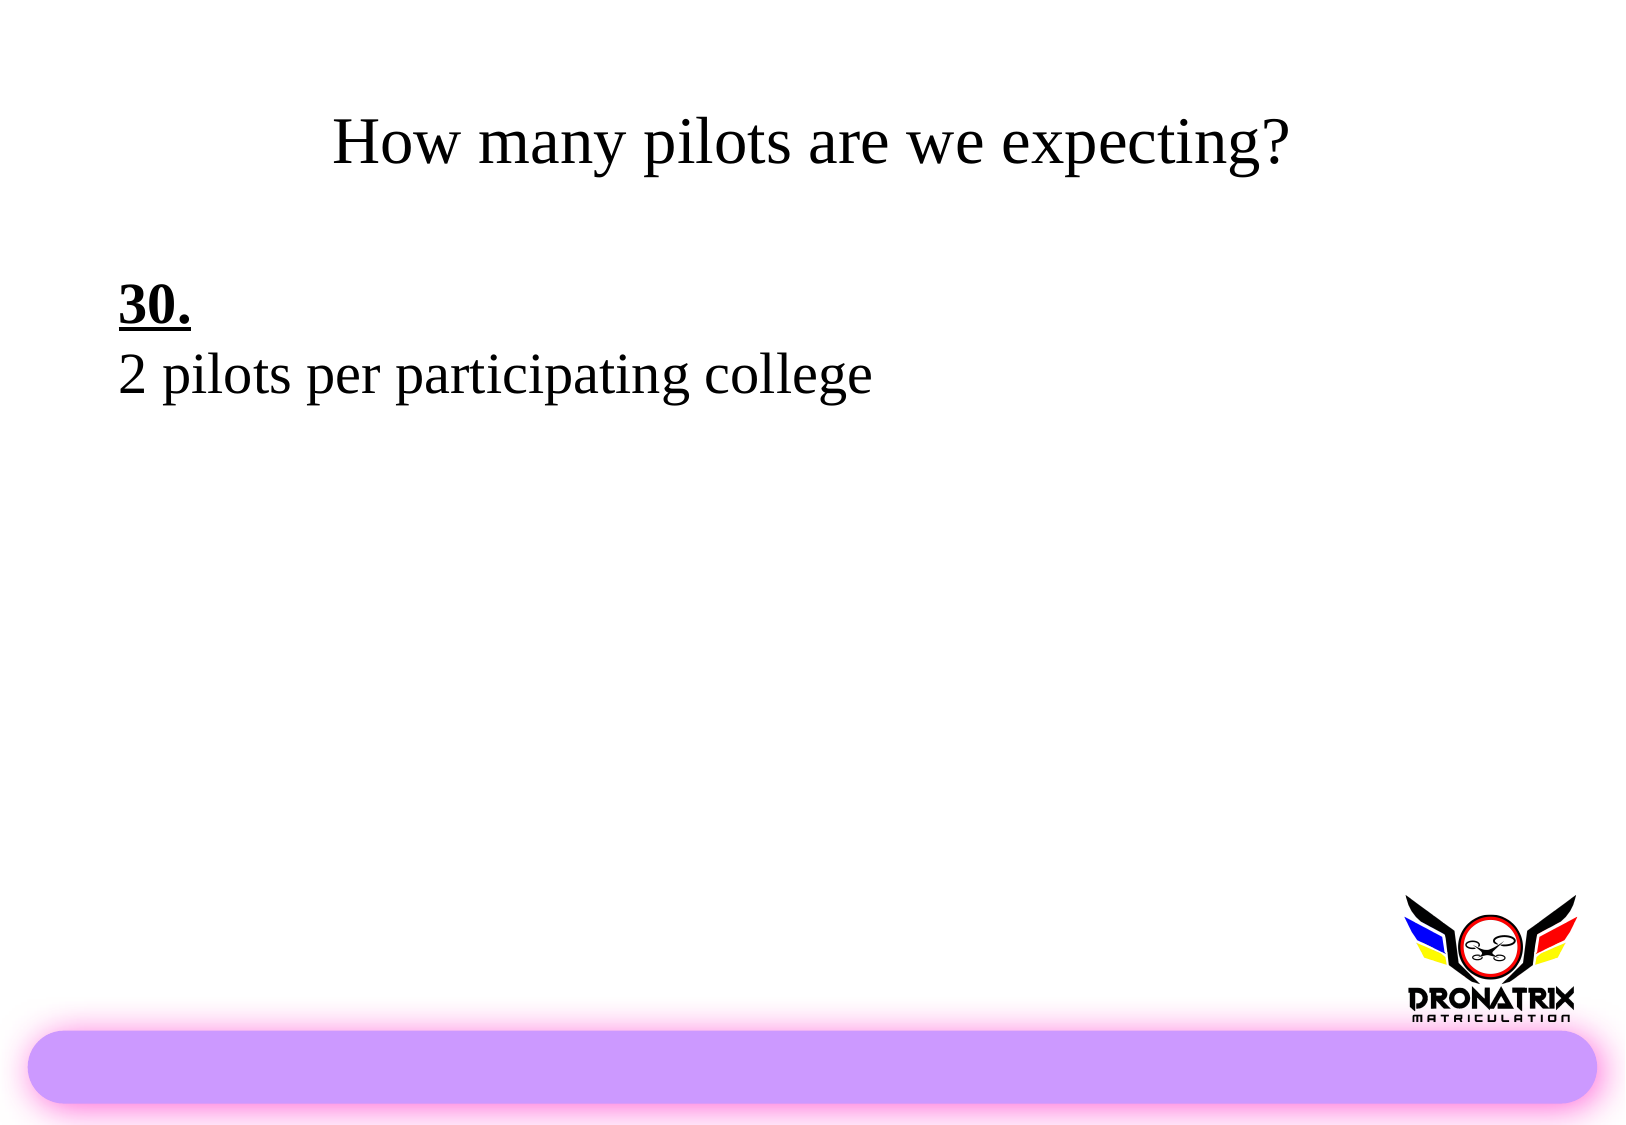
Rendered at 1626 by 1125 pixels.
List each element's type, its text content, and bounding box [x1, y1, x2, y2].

text_box 30. 2 pilots per participating college [103, 258, 1522, 413]
text_box How many pilots are we expecting? [103, 89, 1522, 184]
picture [1402, 893, 1579, 1032]
text_box [27, 1030, 1598, 1104]
